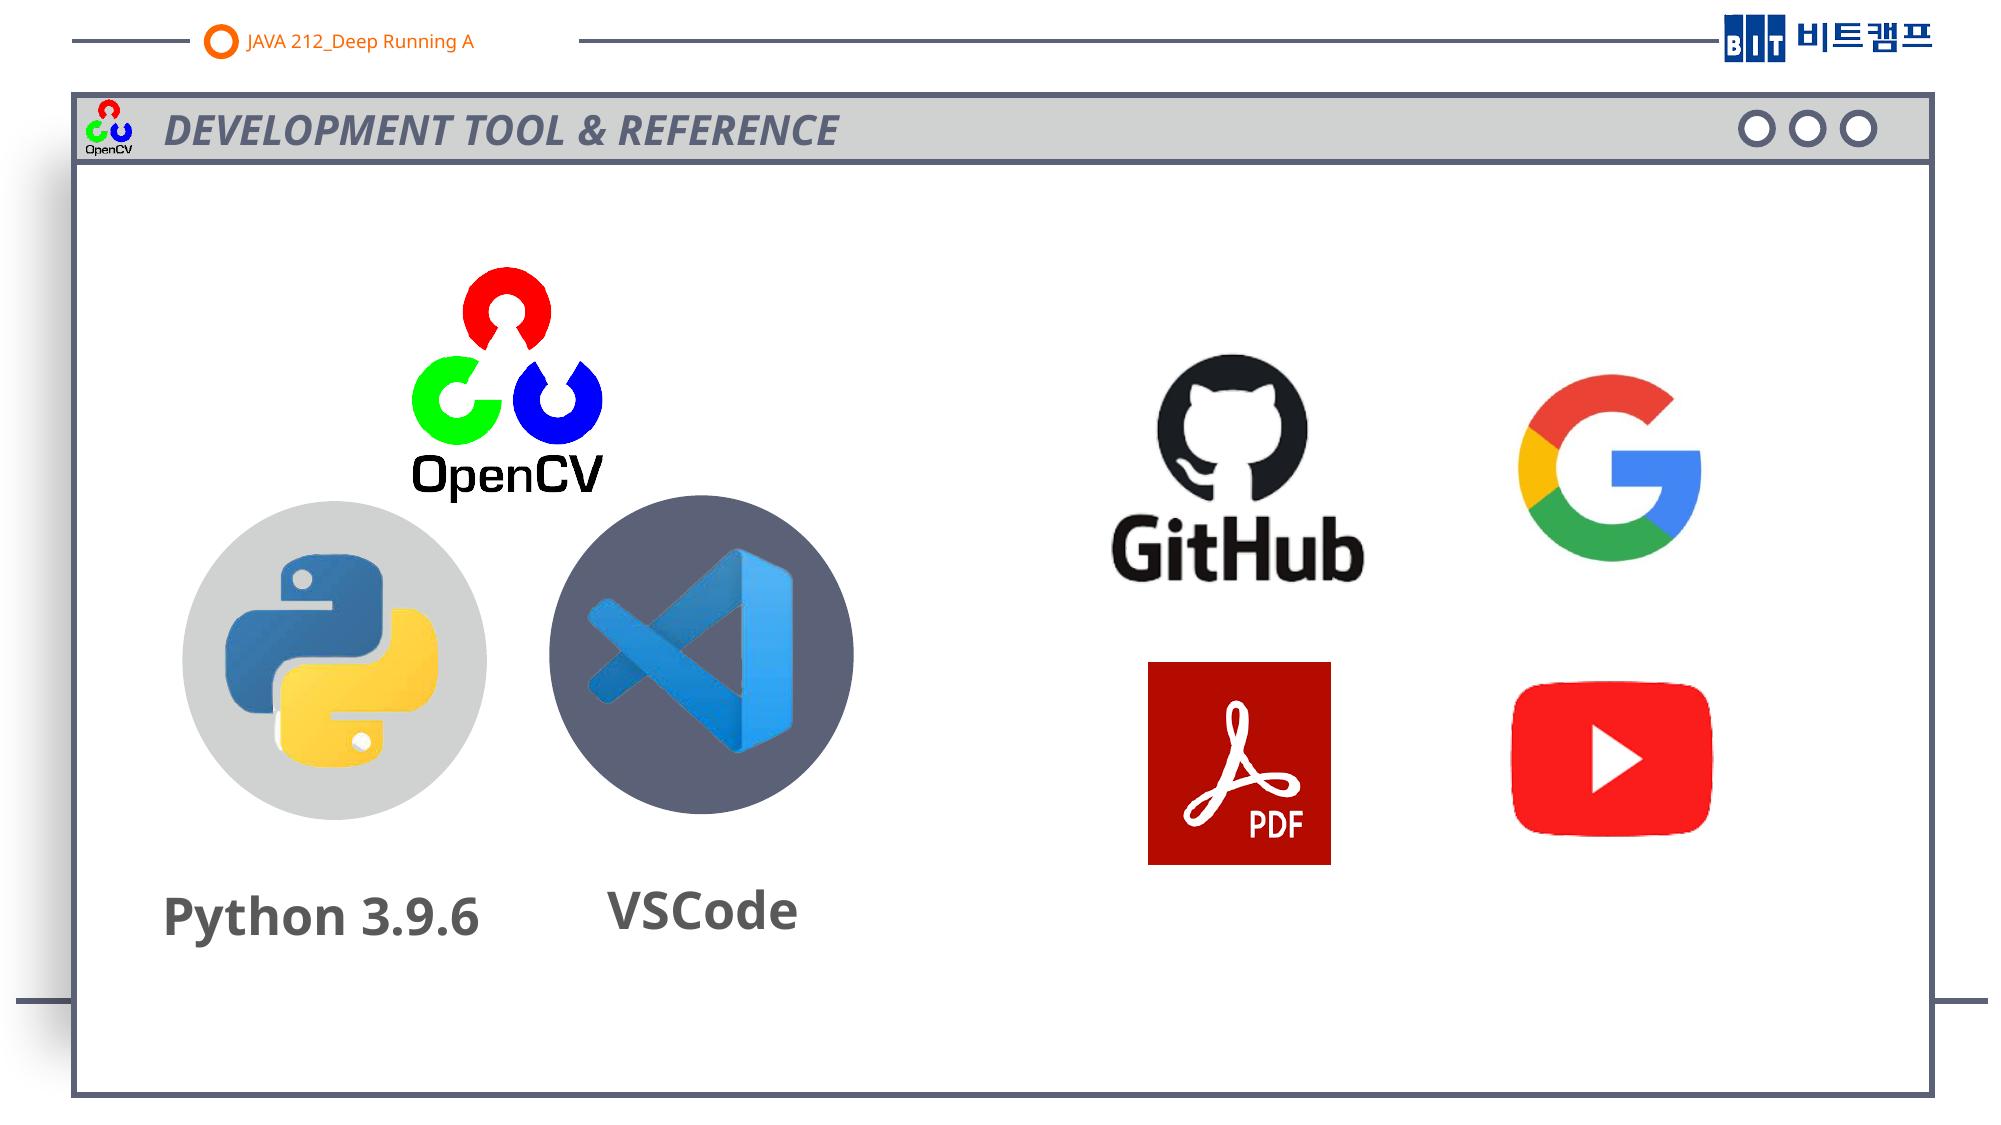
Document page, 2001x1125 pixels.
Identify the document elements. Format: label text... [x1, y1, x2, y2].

text_box [181, 500, 488, 822]
text_box VSCode [522, 838, 884, 948]
picture [85, 99, 132, 156]
text_box [1790, 111, 1825, 146]
text_box Python 3.9.6 [131, 844, 512, 954]
text_box [587, 494, 816, 548]
text_box [1841, 111, 1876, 146]
picture [1148, 662, 1331, 865]
text_box DEVELOPMENT TOOL & REFERENCE [73, 94, 1933, 163]
text_box [581, 754, 822, 816]
picture [1104, 345, 1375, 598]
text_box [73, 163, 1933, 1001]
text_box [206, 23, 768, 60]
picture [1462, 600, 1757, 927]
text_box [73, 1002, 1933, 1096]
picture [411, 267, 603, 503]
picture [1714, 0, 1933, 70]
text_box [1740, 111, 1774, 146]
picture [1481, 354, 1731, 585]
picture [500, 548, 881, 754]
picture [224, 553, 438, 768]
